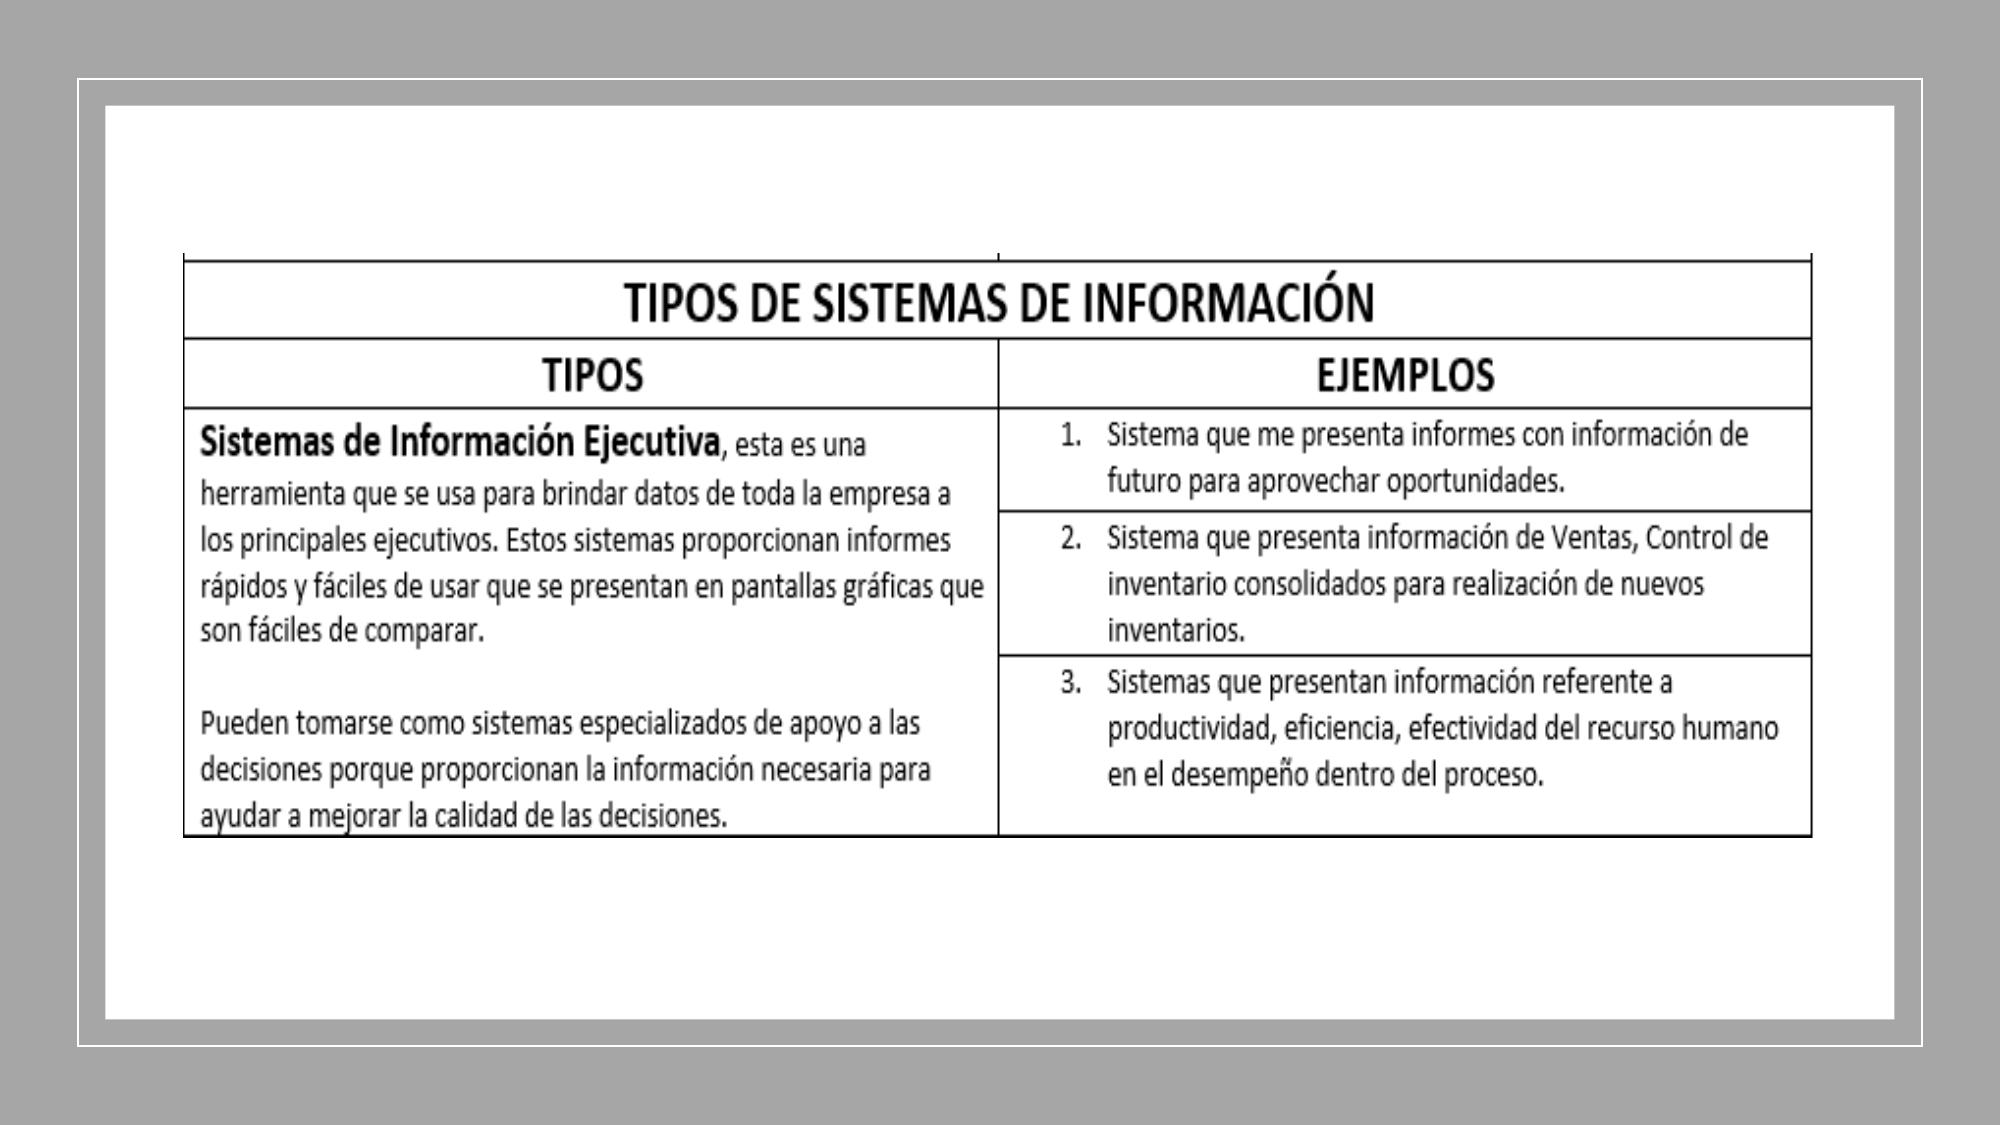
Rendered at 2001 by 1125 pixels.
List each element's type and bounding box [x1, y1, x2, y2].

text_box [77, 78, 1923, 1047]
text_box [0, 0, 2000, 1125]
text_box [104, 104, 1895, 1020]
picture [183, 253, 1817, 838]
